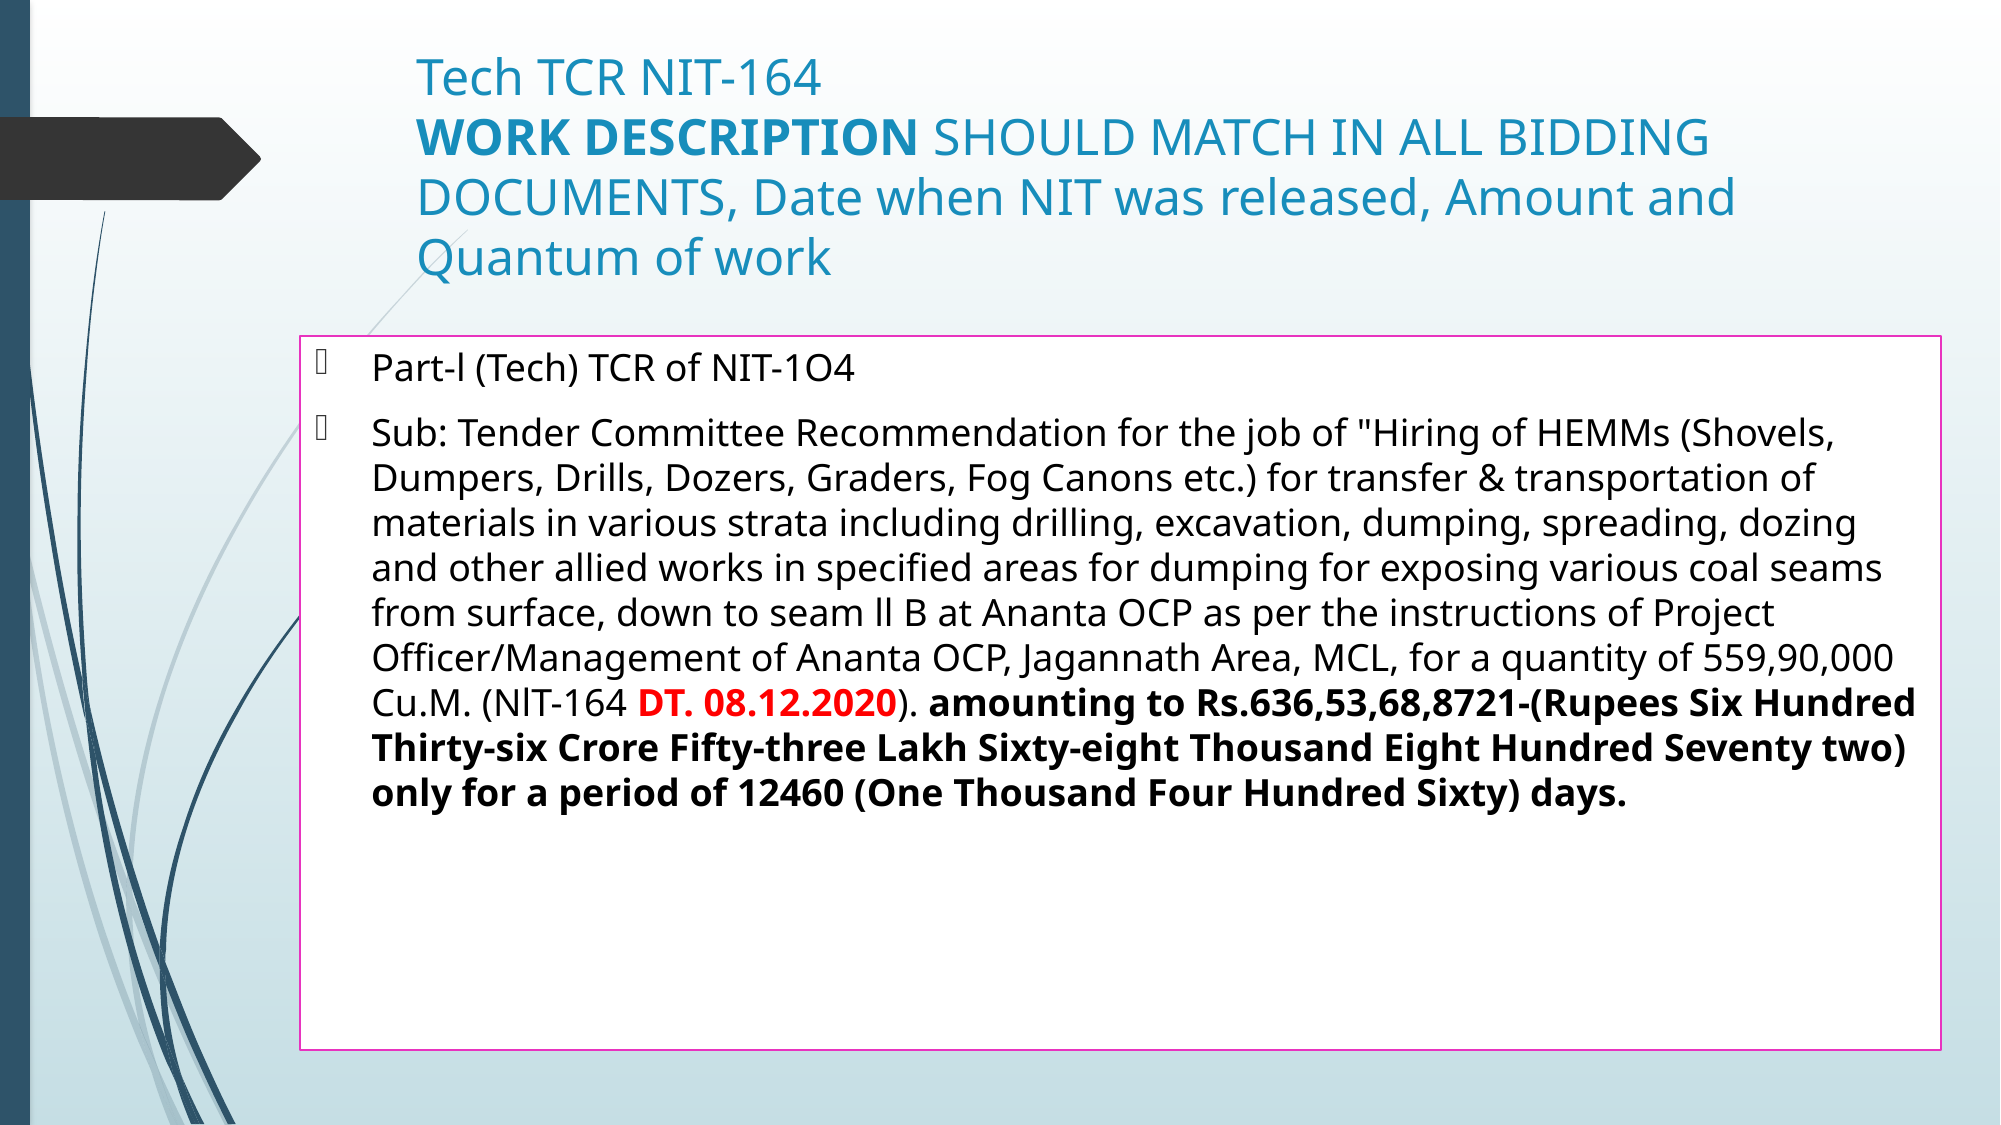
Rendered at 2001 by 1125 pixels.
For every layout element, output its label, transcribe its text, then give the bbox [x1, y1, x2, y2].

title Tech TCR NIT-164 WORK DESCRIPTION SHOULD MATCH IN ALL BIDDING DOCUMENTS, Date when NIT was released, Amount and Quantum of work [401, 38, 1864, 249]
list Part-l (Tech) TCR of NIT-1O4 Sub: Tender Committee Recommendation for the job of "Hiring of HEMMs (Shovels, Dumpers, Drills, Dozers, Graders, Fog Canons etc.) for transfer & transportation of materials in various strata including drilling, excavation, dumping, spreading, dozing and other allied works in specified areas for dumping for exposing various coal seams from surface, down to seam ll B at Ananta OCP as per the instructions of Project Officer/Management of Ananta OCP, Jagannath Area, MCL, for a quantity of 559,90,000 Cu.M. (NlT-164 DT. 08.12.2020). amounting to Rs.636,53,68,8721-(Rupees Six Hundred Thirty-six Crore Fifty-three Lakh Sixty-eight Thousand Eight Hundred Seventy two) only for a period of 12460 (One Thousand Four Hundred Sixty) days. [299, 335, 1942, 1051]
